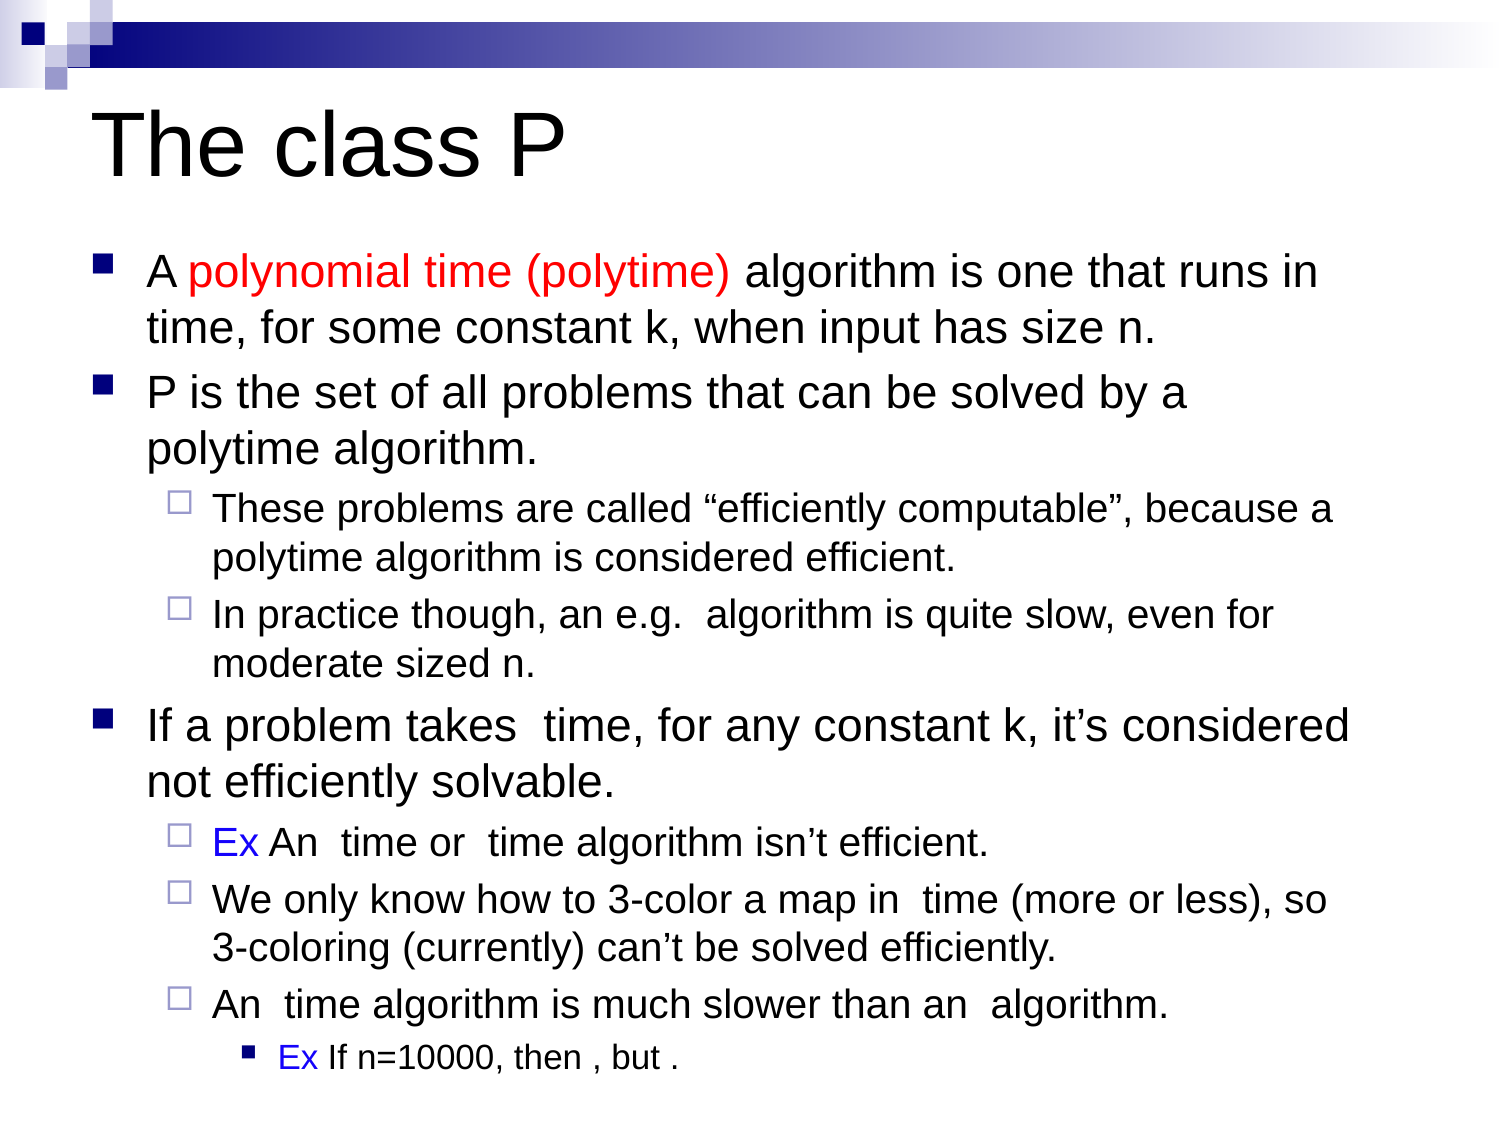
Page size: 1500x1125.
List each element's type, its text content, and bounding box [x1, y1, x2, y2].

title The class P [75, 75, 1425, 205]
